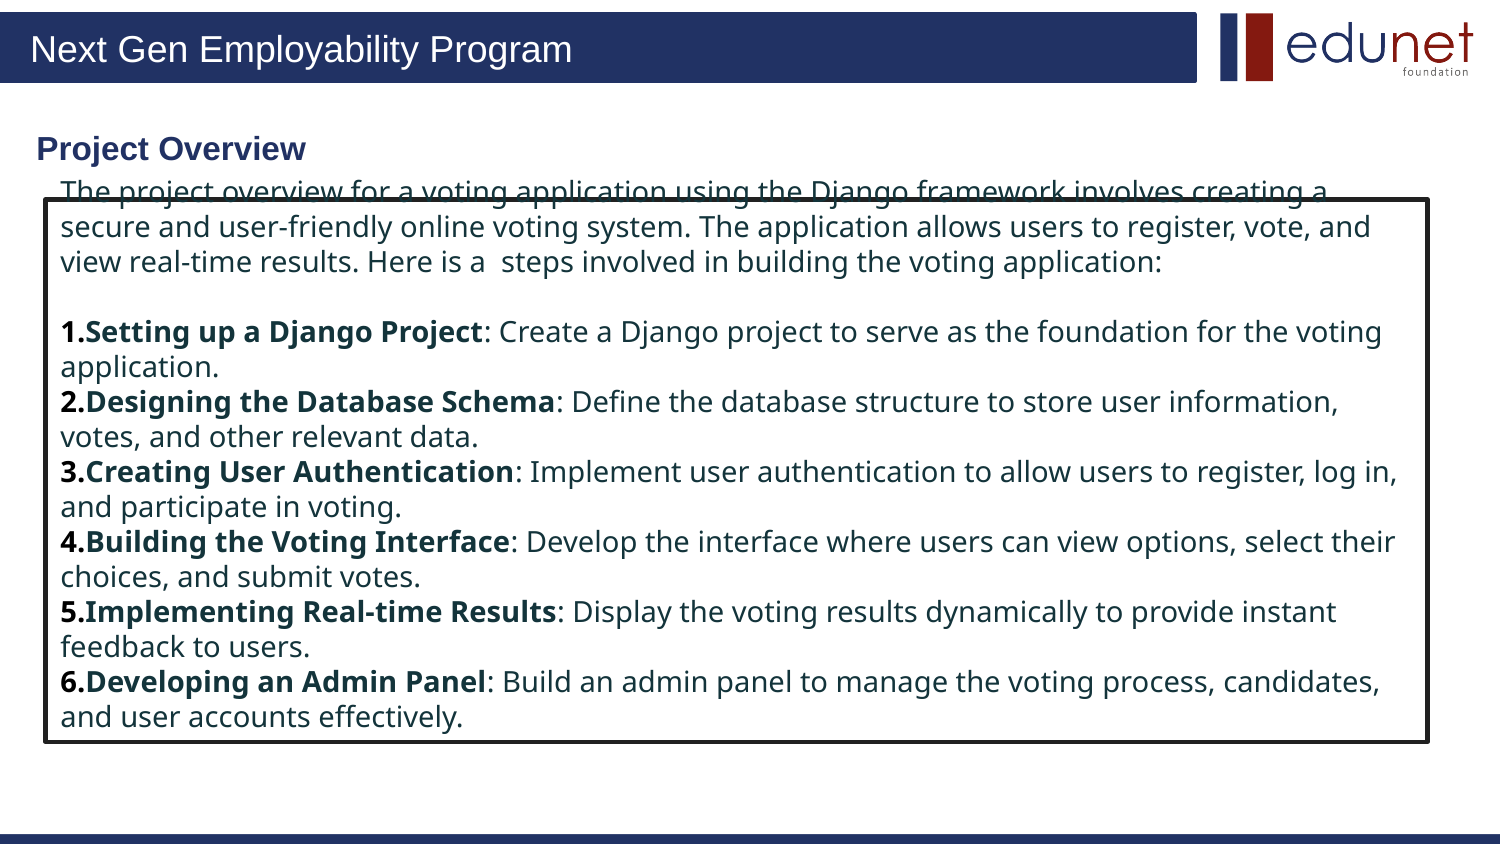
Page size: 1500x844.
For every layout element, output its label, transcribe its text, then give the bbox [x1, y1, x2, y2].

picture [1279, 14, 1482, 83]
title Project Overview [21, 111, 504, 165]
text_box The project overview for a voting application using the Django framework involves creating a secure and user-friendly online voting system. The application allows users to register, vote, and view real-time results. Here is a steps involved in building the voting application: Setting up a Django Project: Create a Django project to serve as the foundation for the voting application. Designing the Database Schema: Define the database structure to store user information, votes, and other relevant data. Creating User Authentication: Implement user authentication to allow users to register, log in, and participate in voting. Building the Voting Interface: Develop the interface where users can view options, select their choices, and submit votes. Implementing Real-time Results: Display the voting results dynamically to provide instant feedback to users. Developing an Admin Panel: Build an admin panel to manage the voting process, candidates, and user accounts effectively. [45, 199, 1428, 742]
